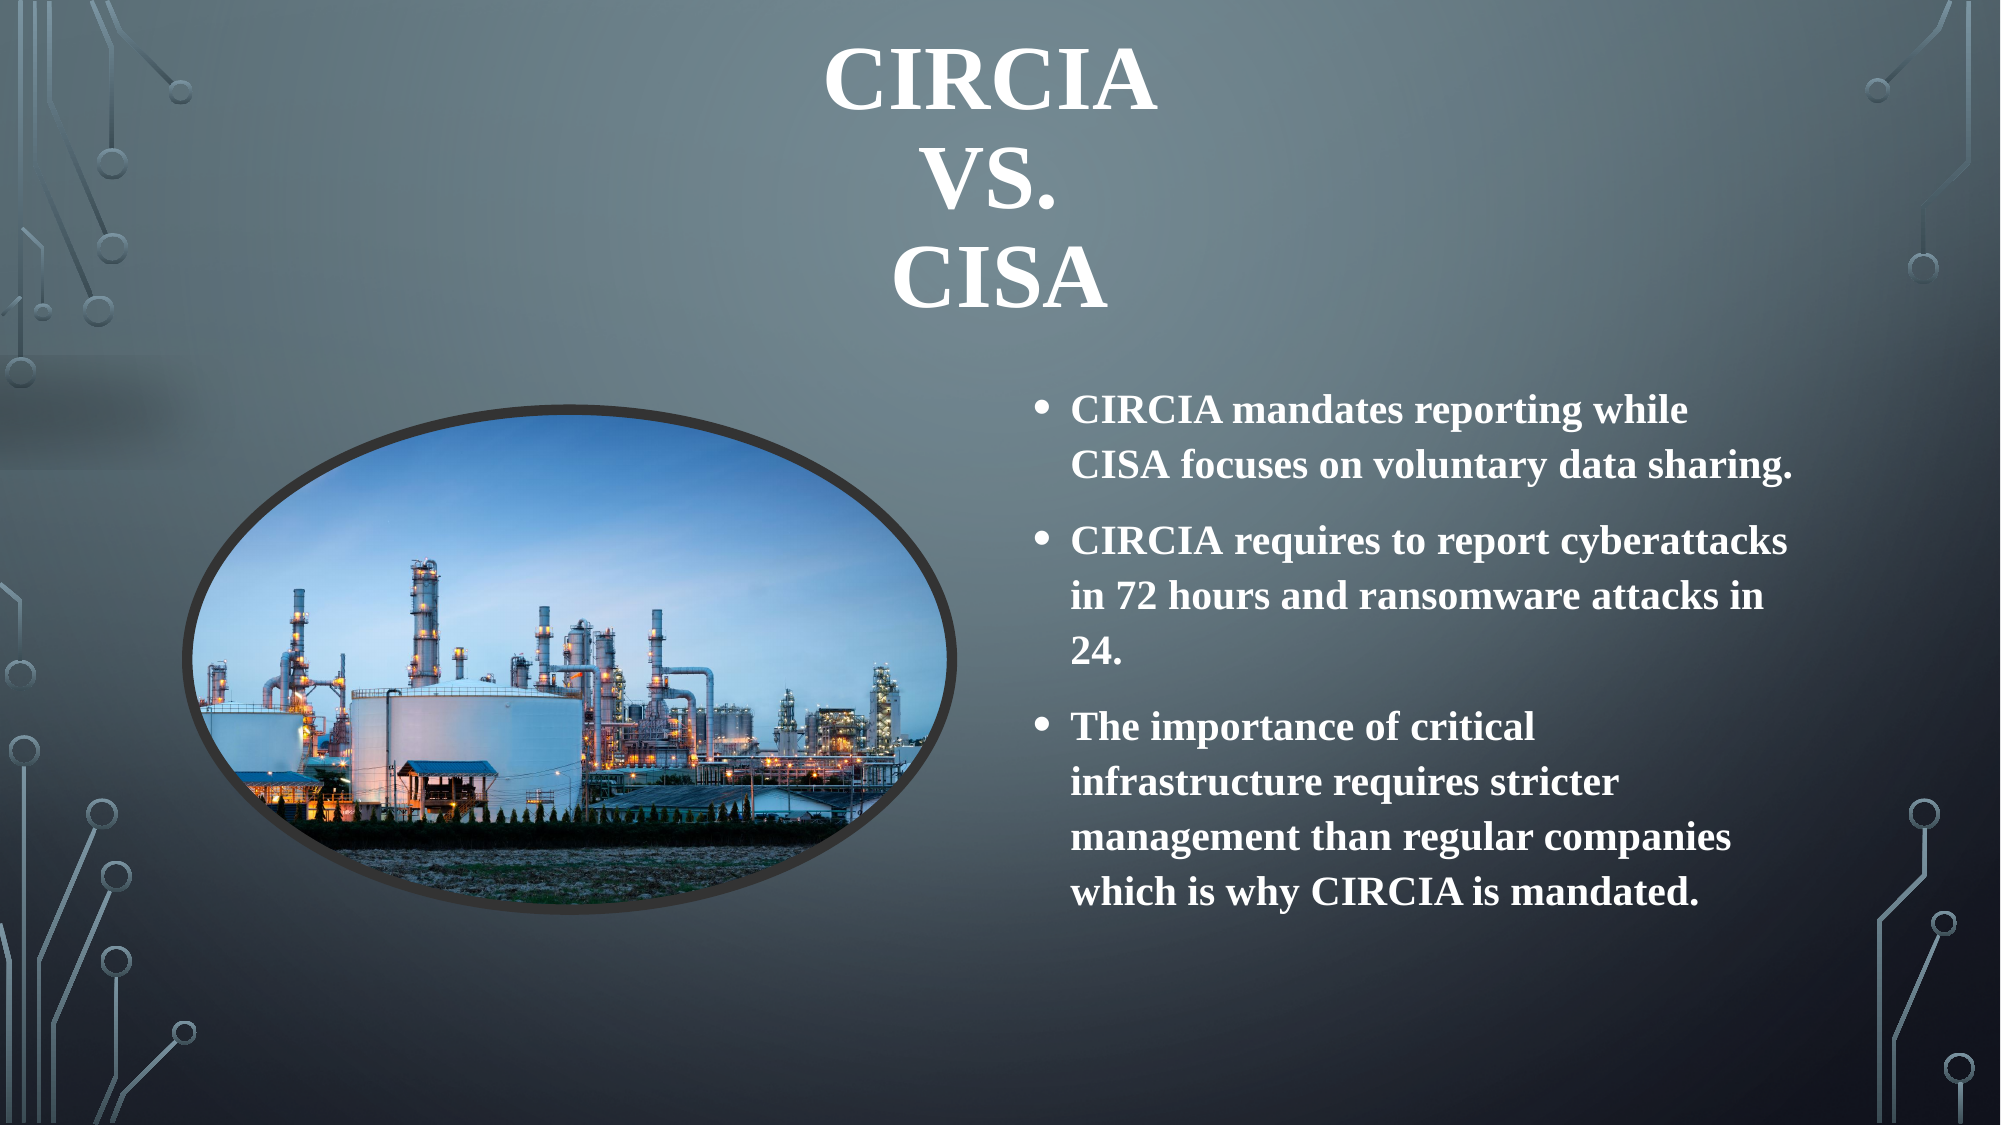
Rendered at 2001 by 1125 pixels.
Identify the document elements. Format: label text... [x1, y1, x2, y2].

title CIRCIA vs. CISA [187, 14, 1813, 344]
picture [186, 409, 953, 910]
list CIRCIA mandates reporting while CISA focuses on voluntary data sharing. CIRCIA requires to report cyberattacks in 72 hours and ransomware attacks in 24. The importance of critical infrastructure requires stricter management than regular companies which is why CIRCIA is mandated. [1017, 369, 1813, 950]
